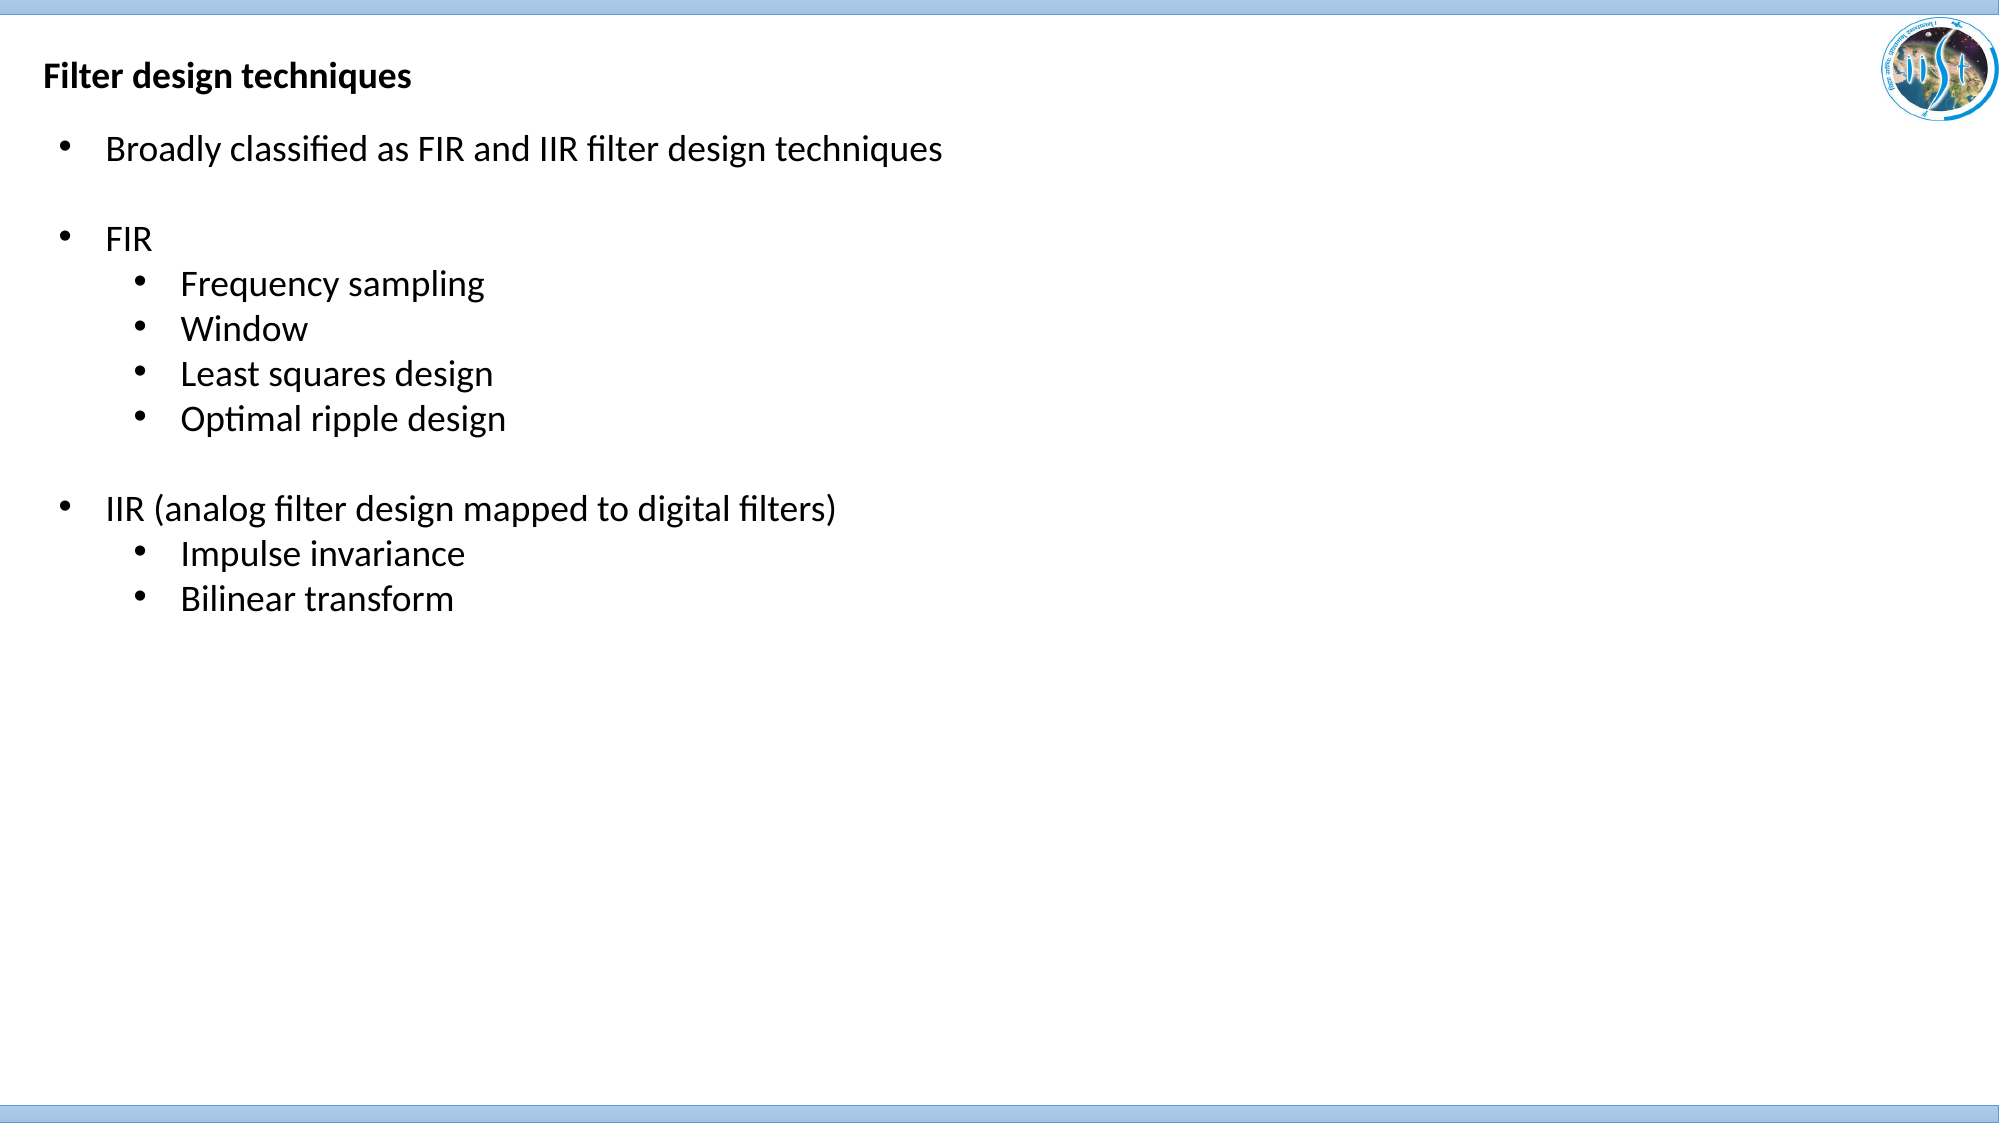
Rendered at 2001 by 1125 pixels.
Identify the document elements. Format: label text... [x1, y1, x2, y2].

text_box [0, 0, 1999, 15]
text_box [0, 1105, 1999, 1123]
picture [1881, 17, 1999, 121]
picture [1954, 79, 1999, 121]
text_box Broadly classified as FIR and IIR filter design techniques FIR Frequency sampling Window Least squares design Optimal ripple design IIR (analog filter design mapped to digital filters) Impulse invariance Bilinear transform [43, 116, 1933, 626]
text_box Filter design techniques [28, 43, 1855, 103]
